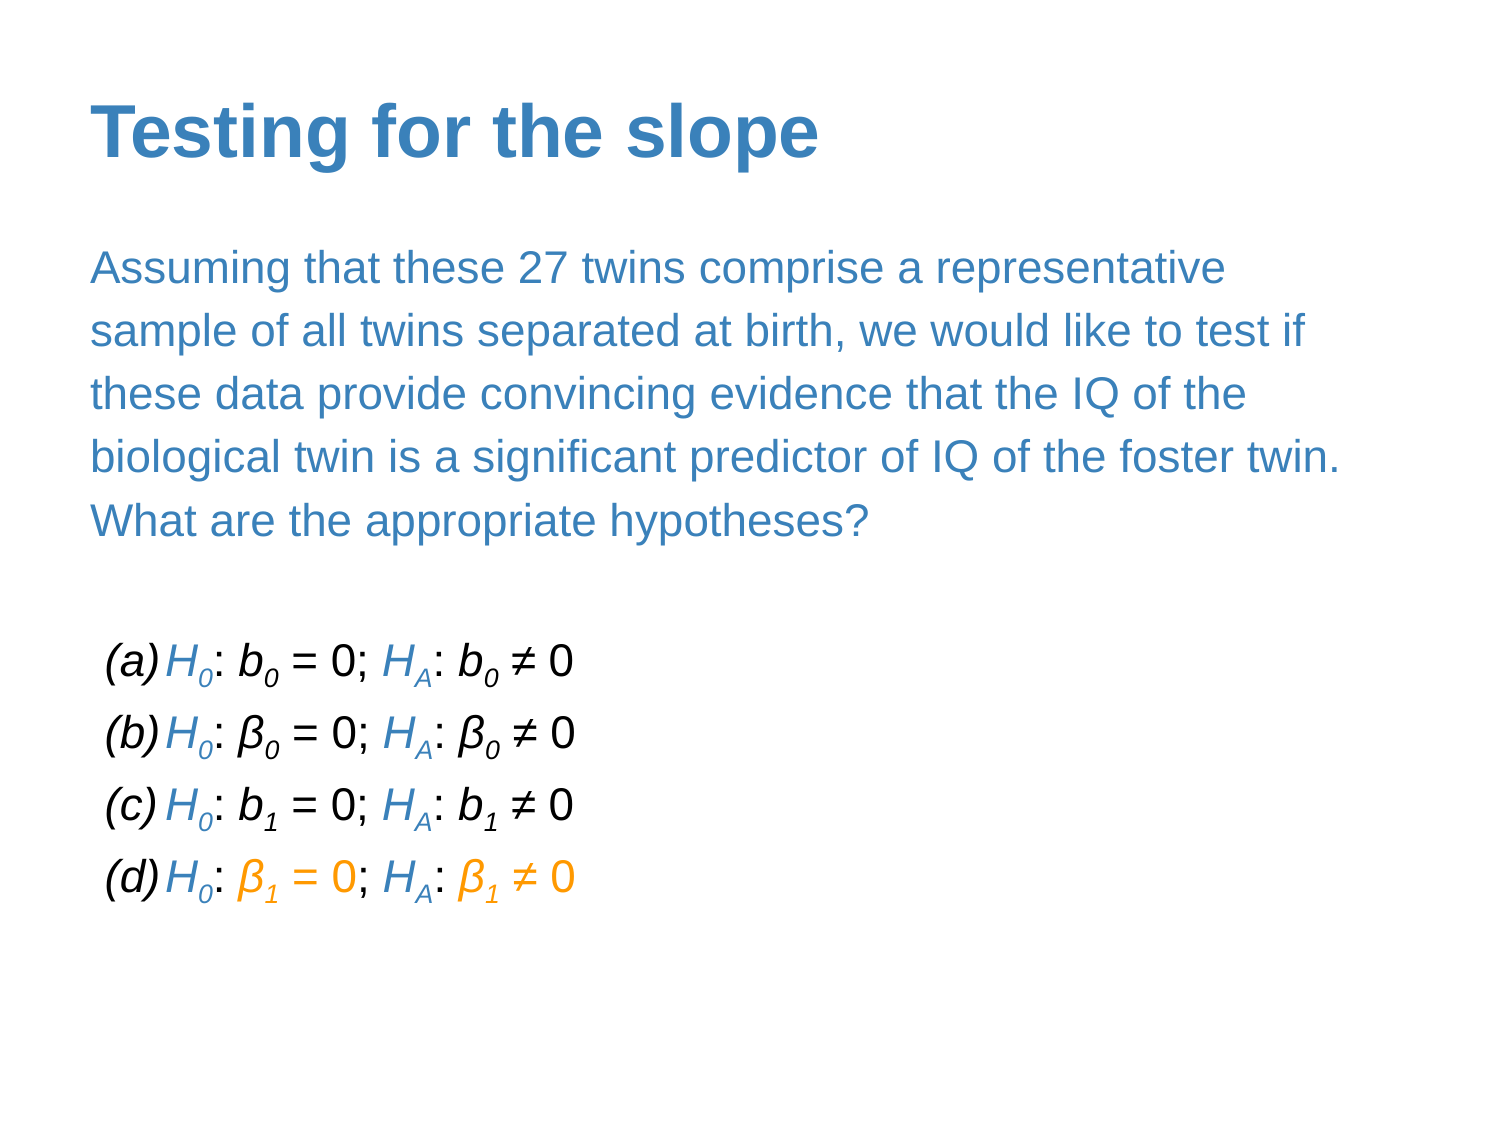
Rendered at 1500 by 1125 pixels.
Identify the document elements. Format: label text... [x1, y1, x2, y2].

list Assuming that these 27 twins comprise a representative sample of all twins separated at birth, we would like to test if these data provide convincing evidence that the IQ of the biological twin is a significant predictor of IQ of the foster twin. What are the appropriate hypotheses? H0: b0 = 0; HA: b0 ≠ 0 H0: β0 = 0; HA: β0 ≠ 0 H0: b1 = 0; HA: b1 ≠ 0 H0: β1 = 0; HA: β1 ≠ 0 [75, 214, 1359, 901]
title Testing for the slope [75, 0, 1425, 188]
